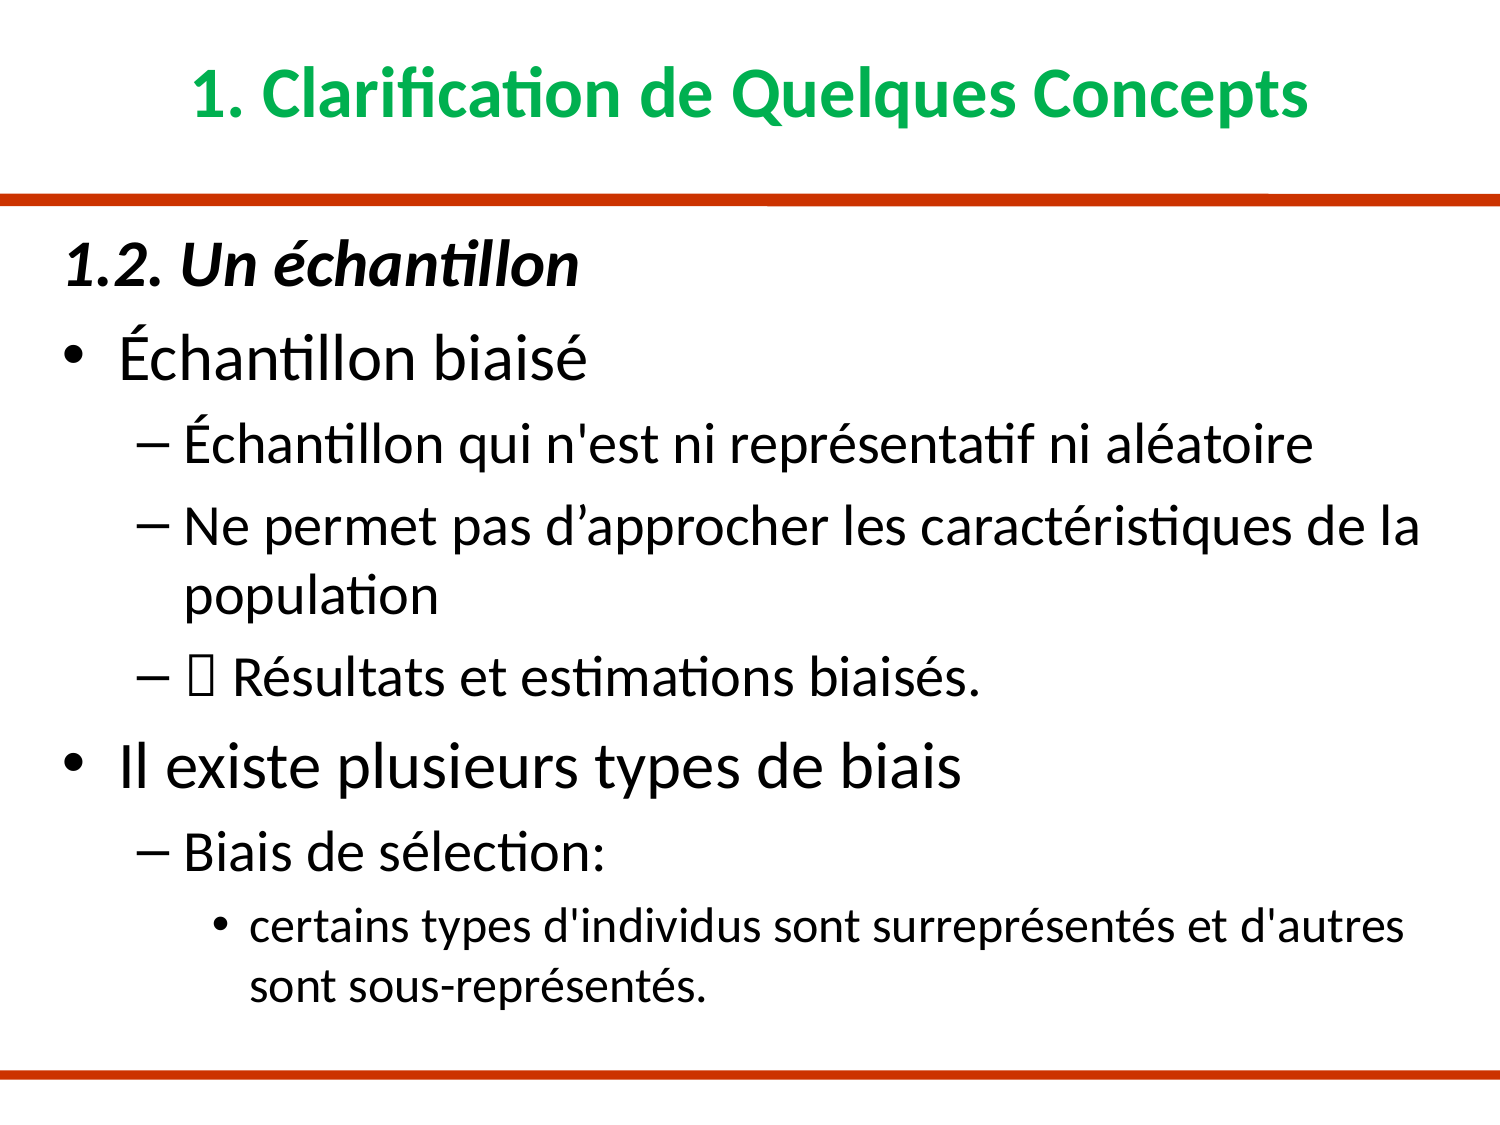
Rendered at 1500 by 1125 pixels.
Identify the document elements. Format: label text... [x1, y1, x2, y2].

list 1.2. Un échantillon Échantillon biaisé Échantillon qui n'est ni représentatif ni aléatoire Ne permet pas d’approcher les caractéristiques de la population  Résultats et estimations biaisés. Il existe plusieurs types de biais Biais de sélection: certains types d'individus sont surreprésentés et d'autres sont sous-représentés. [46, 212, 1441, 1079]
title 1. Clarification de Quelques Concepts [75, 11, 1425, 166]
